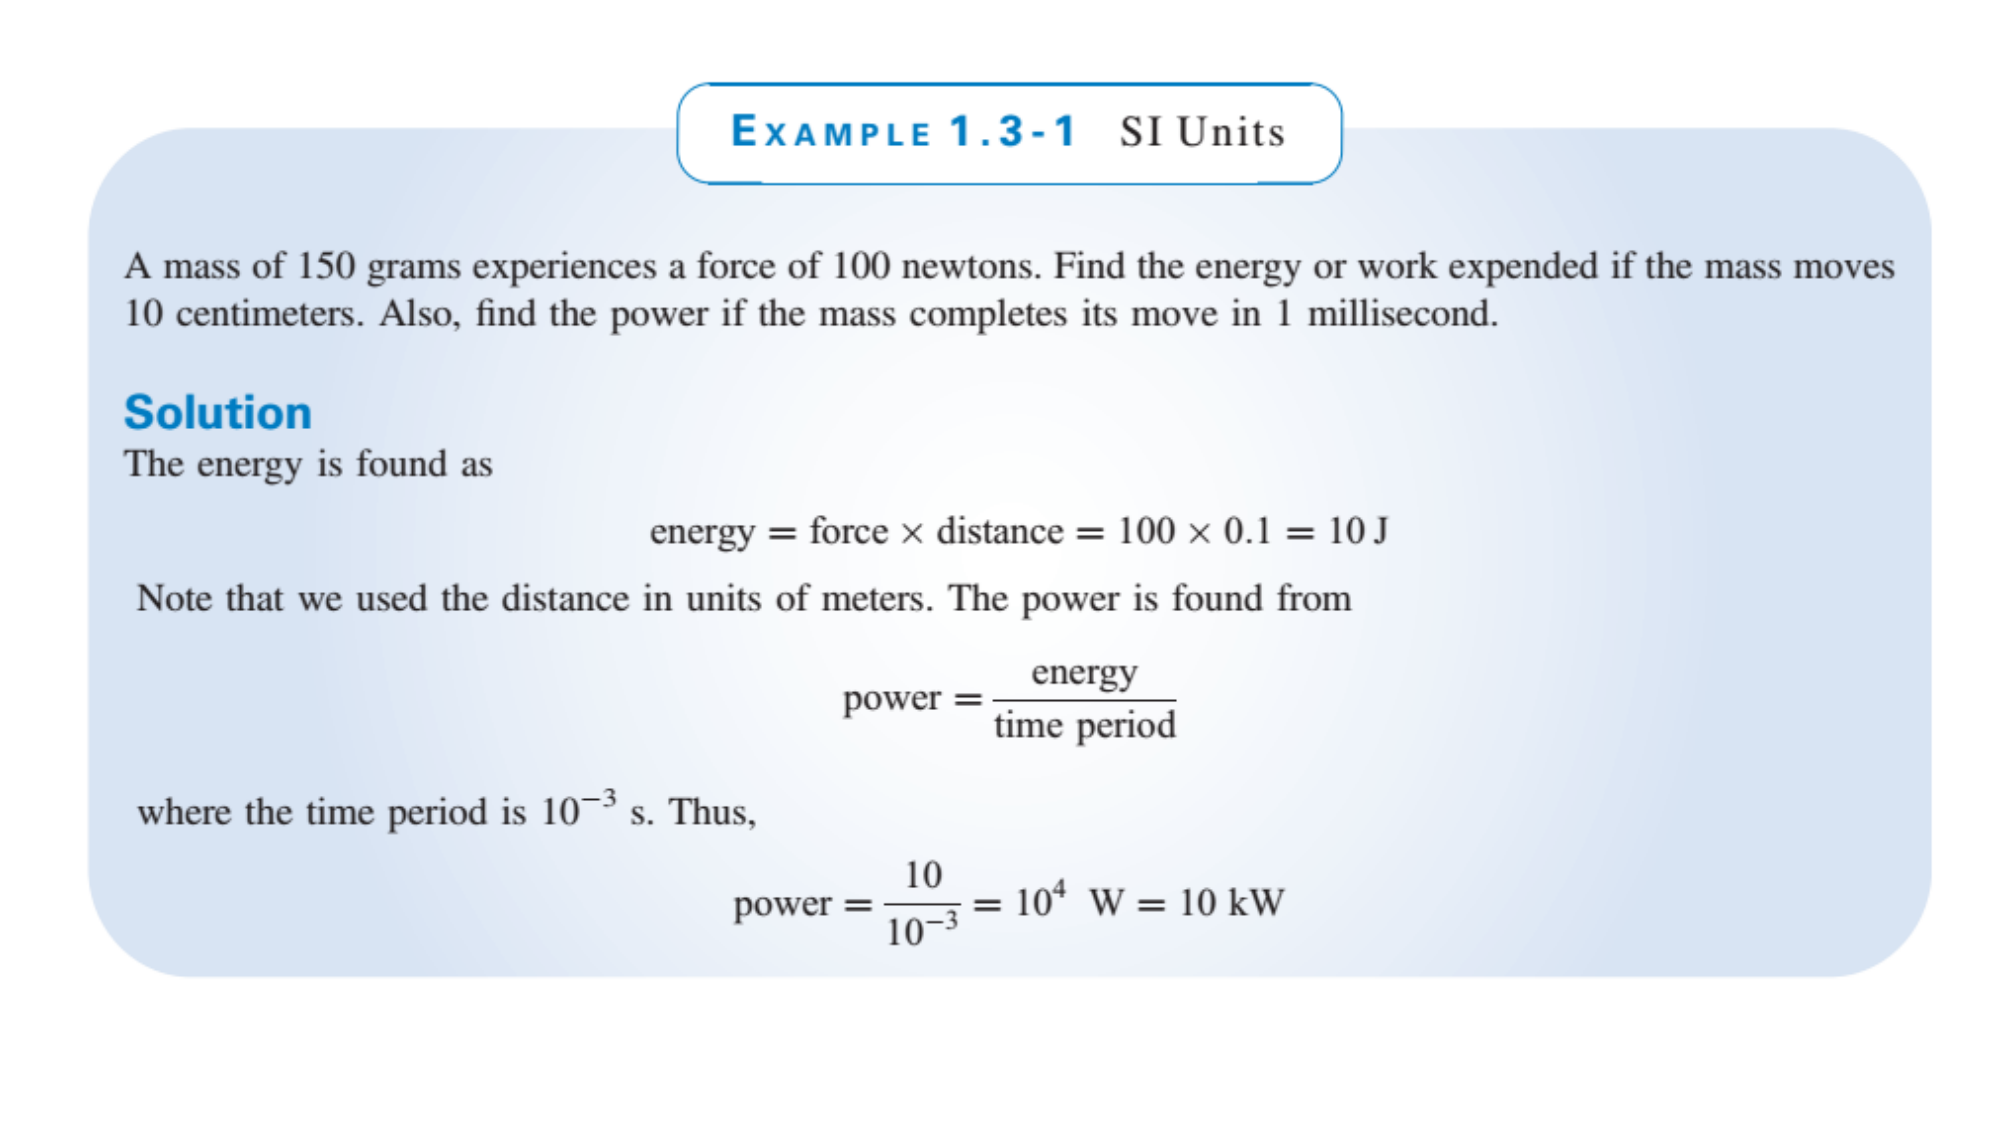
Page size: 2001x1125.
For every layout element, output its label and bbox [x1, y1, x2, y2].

picture [72, 59, 1944, 983]
